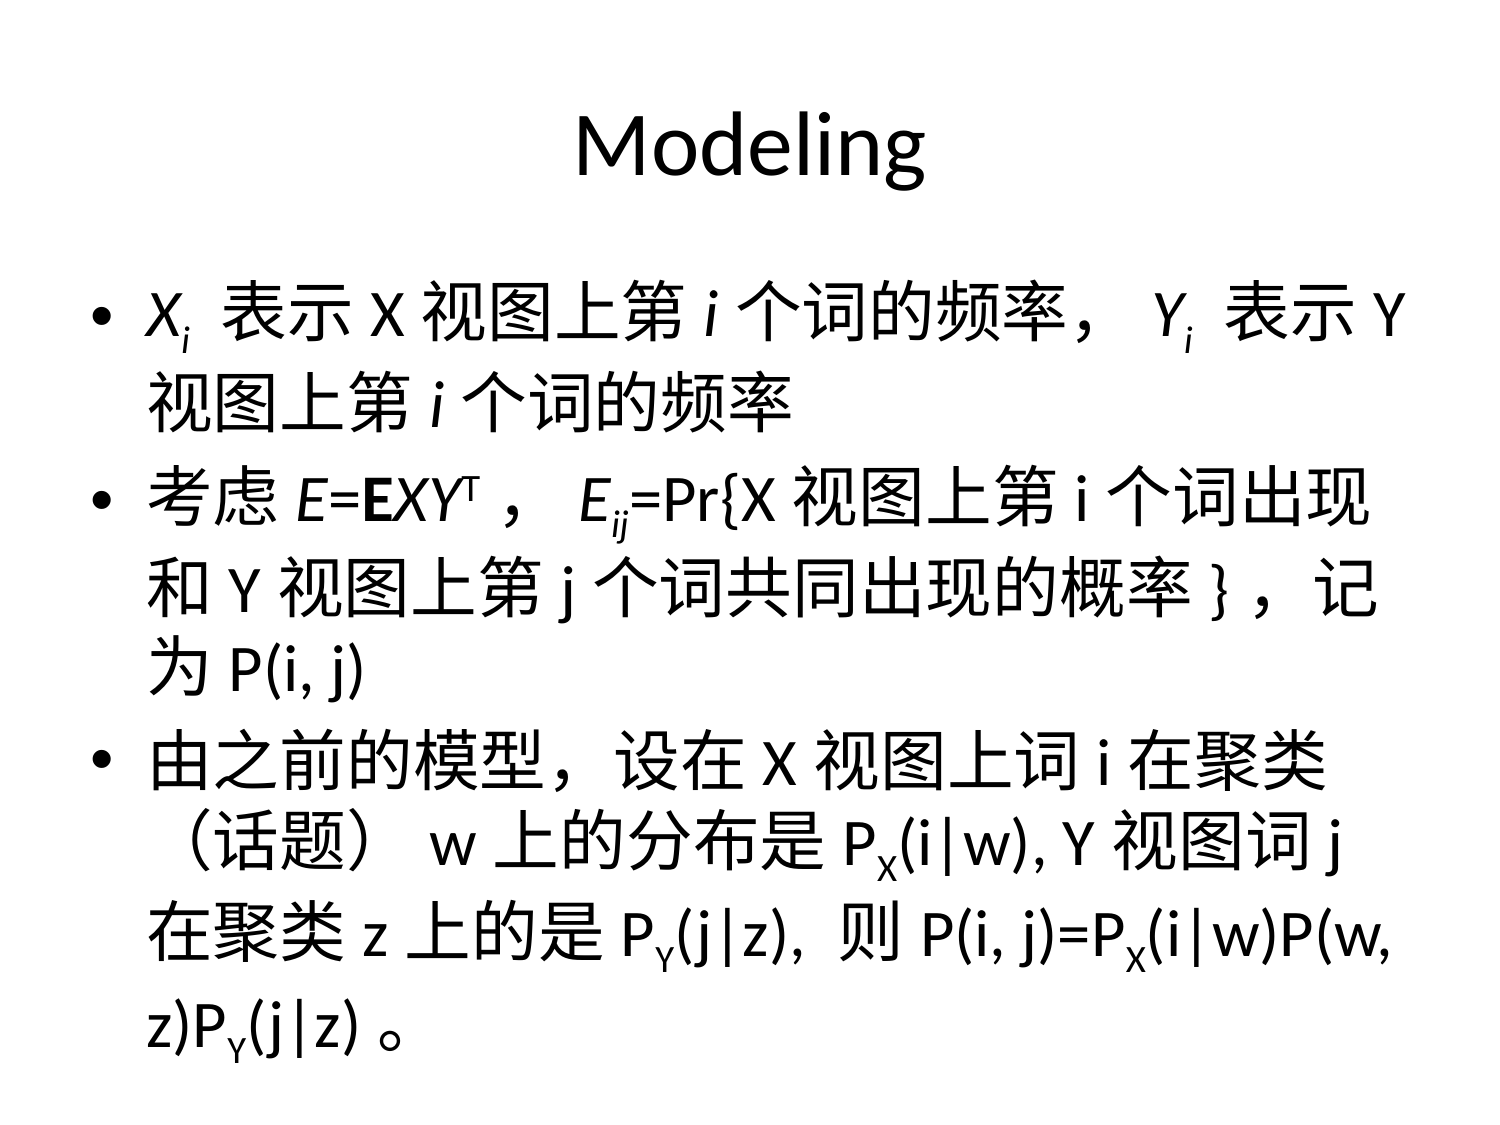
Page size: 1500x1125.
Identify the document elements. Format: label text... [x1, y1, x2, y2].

title Modeling [75, 45, 1425, 233]
list Xi 表示X视图上第i个词的频率，Yi 表示Y视图上第i个词的频率 考虑E=EXYT，Eij=Pr{X视图上第i个词出现和Y视图上第j个词共同出现的概率}，记为P(i, j) 由之前的模型，设在X视图上词i在聚类（话题）w上的分布是PX(i|w), Y视图词j在聚类z上的是PY(j|z), 则P(i, j)=PX(i|w)P(w, z)PY(j|z)。 [75, 262, 1425, 1005]
